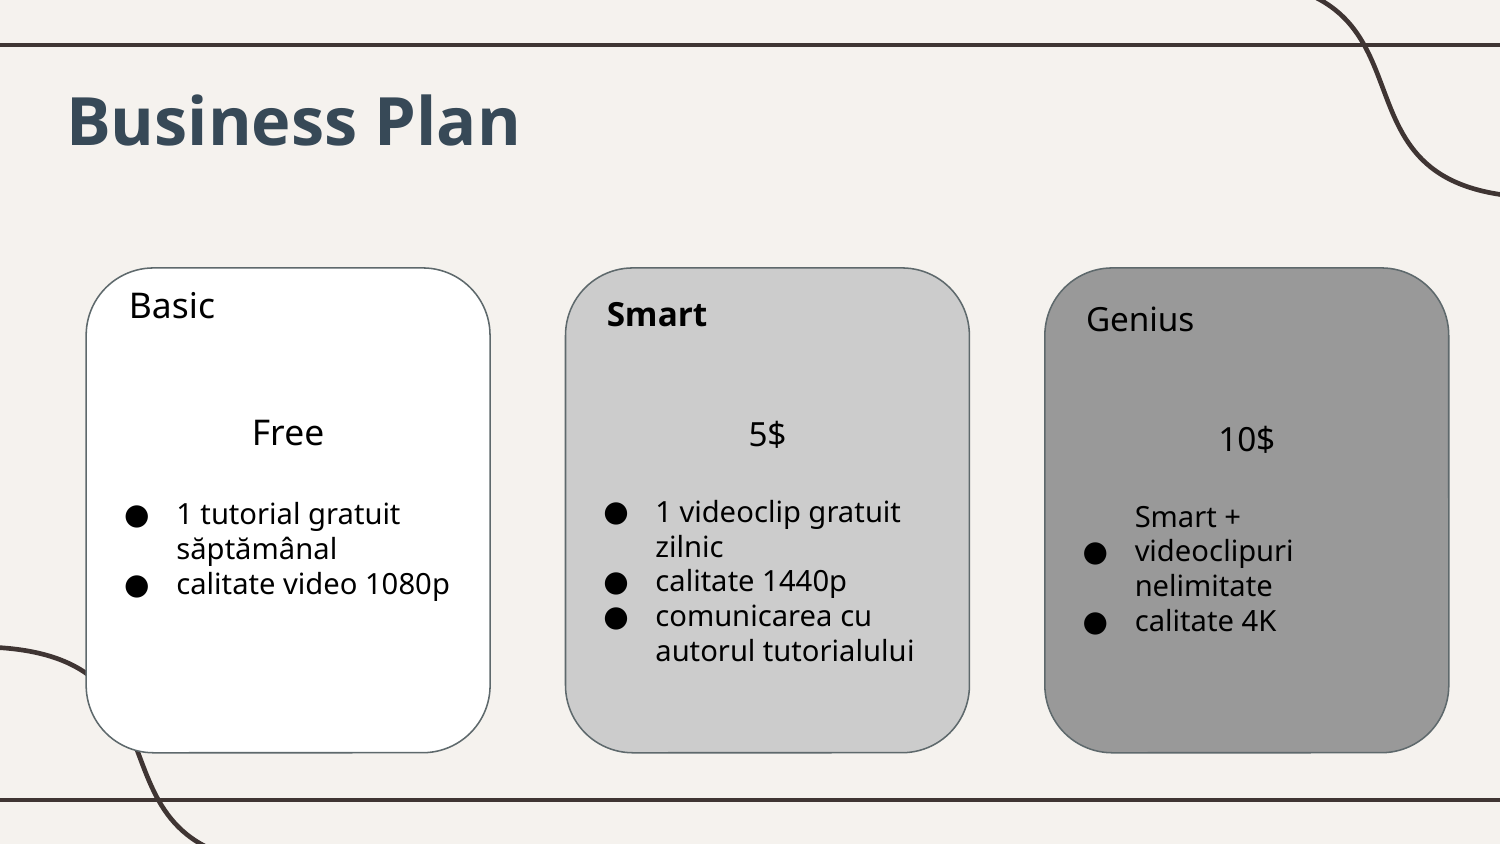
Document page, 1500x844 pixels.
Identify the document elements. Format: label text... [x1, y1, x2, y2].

text_box [1069, 267, 1424, 283]
text_box [1044, 688, 1449, 753]
text_box Basic Free 1 tutorial gratuit săptămânal calitate video 1080p [86, 267, 491, 616]
text_box Business Plan [51, 64, 1449, 167]
text_box Smart 5$ 1 videoclip gratuit zilnic calitate 1440p comunicarea cu autorul tutorialului [565, 278, 970, 718]
text_box Genius 10$ Smart + videoclipuri nelimitate calitate 4K [1044, 283, 1449, 688]
text_box [86, 616, 491, 753]
text_box [573, 718, 961, 753]
text_box [597, 267, 938, 278]
